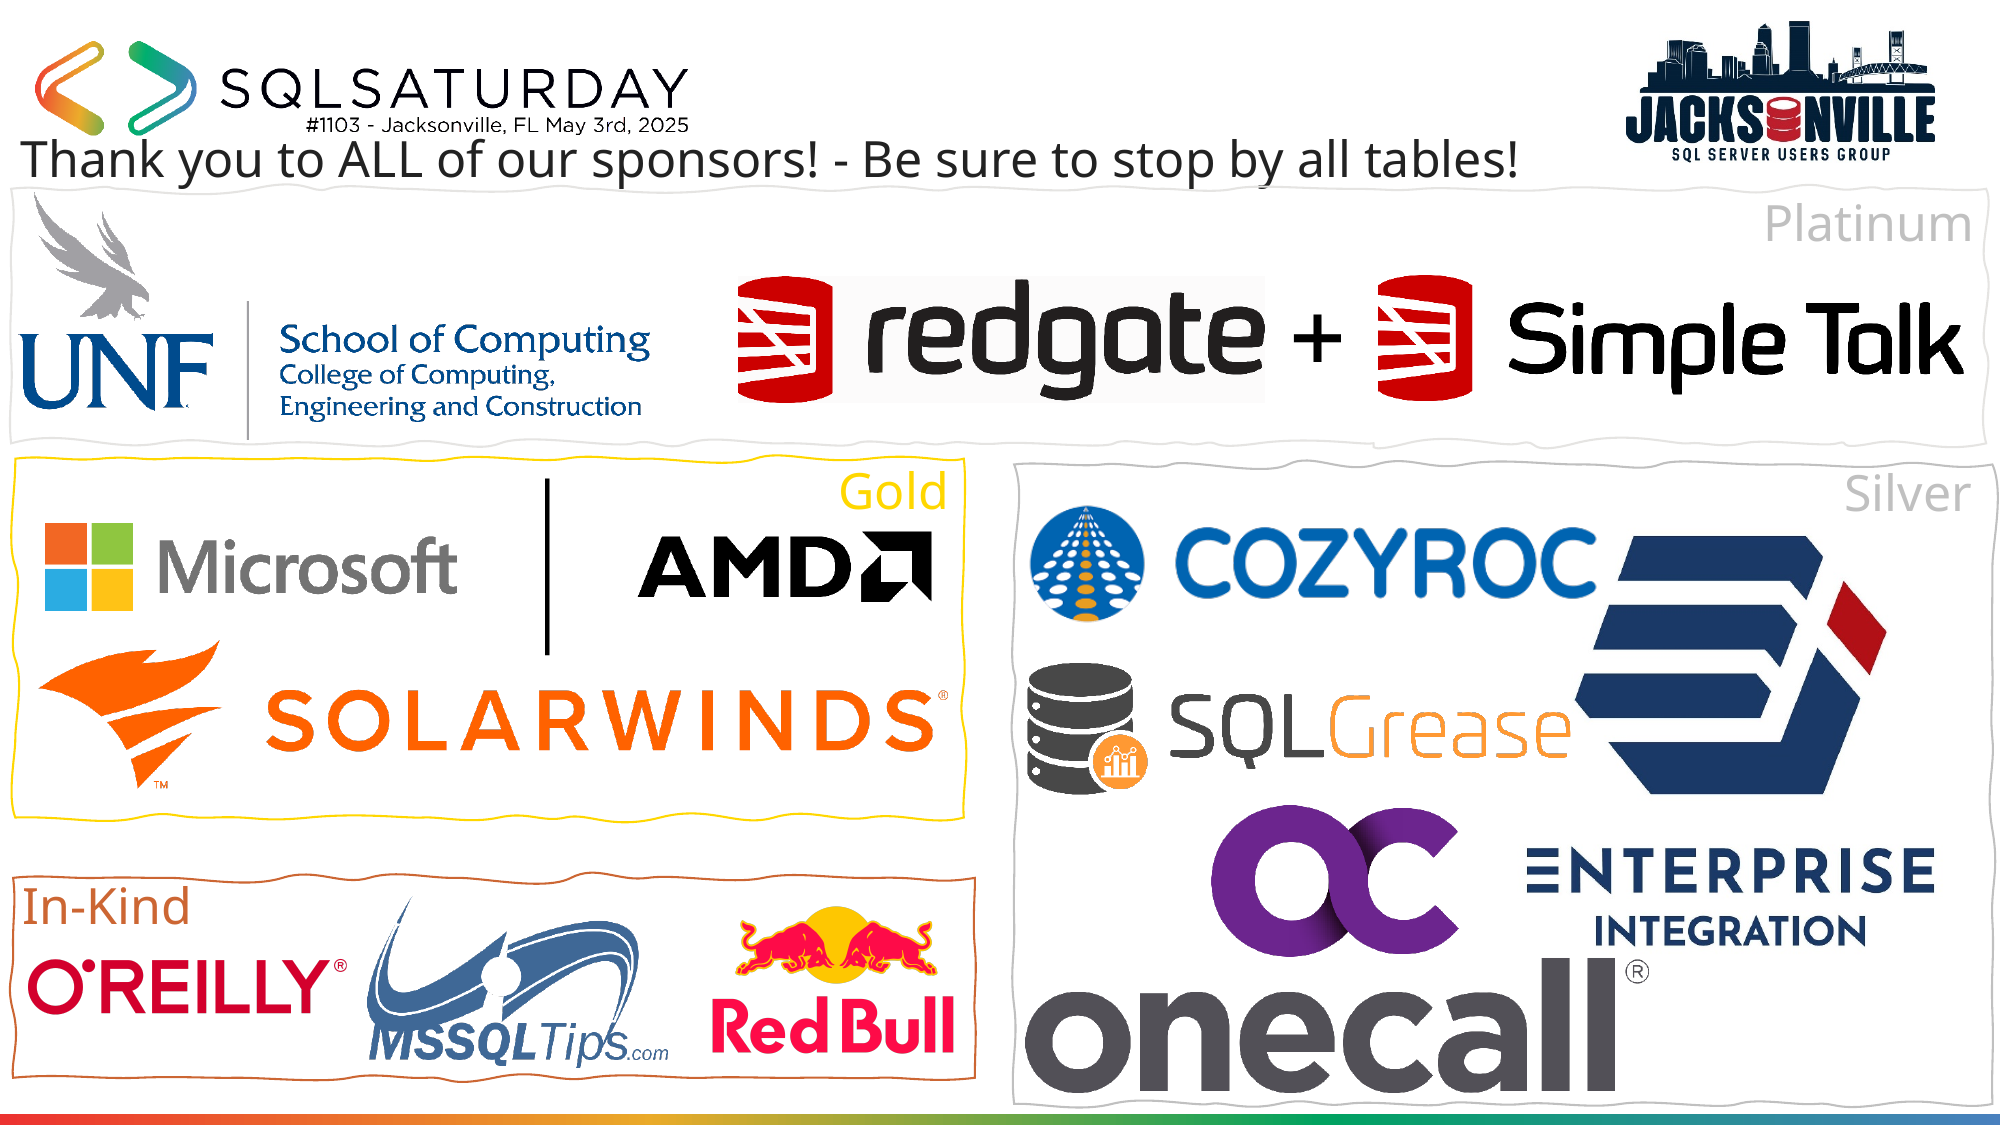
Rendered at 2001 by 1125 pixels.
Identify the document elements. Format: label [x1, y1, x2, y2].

picture [35, 41, 700, 136]
picture [1626, 21, 1935, 163]
picture [367, 895, 668, 1068]
picture [1021, 484, 1986, 1093]
picture [28, 957, 347, 1016]
picture [1902, 484, 1918, 507]
picture [1930, 487, 1944, 495]
picture [0, 191, 1019, 806]
picture [702, 906, 964, 1054]
picture [738, 273, 1964, 403]
